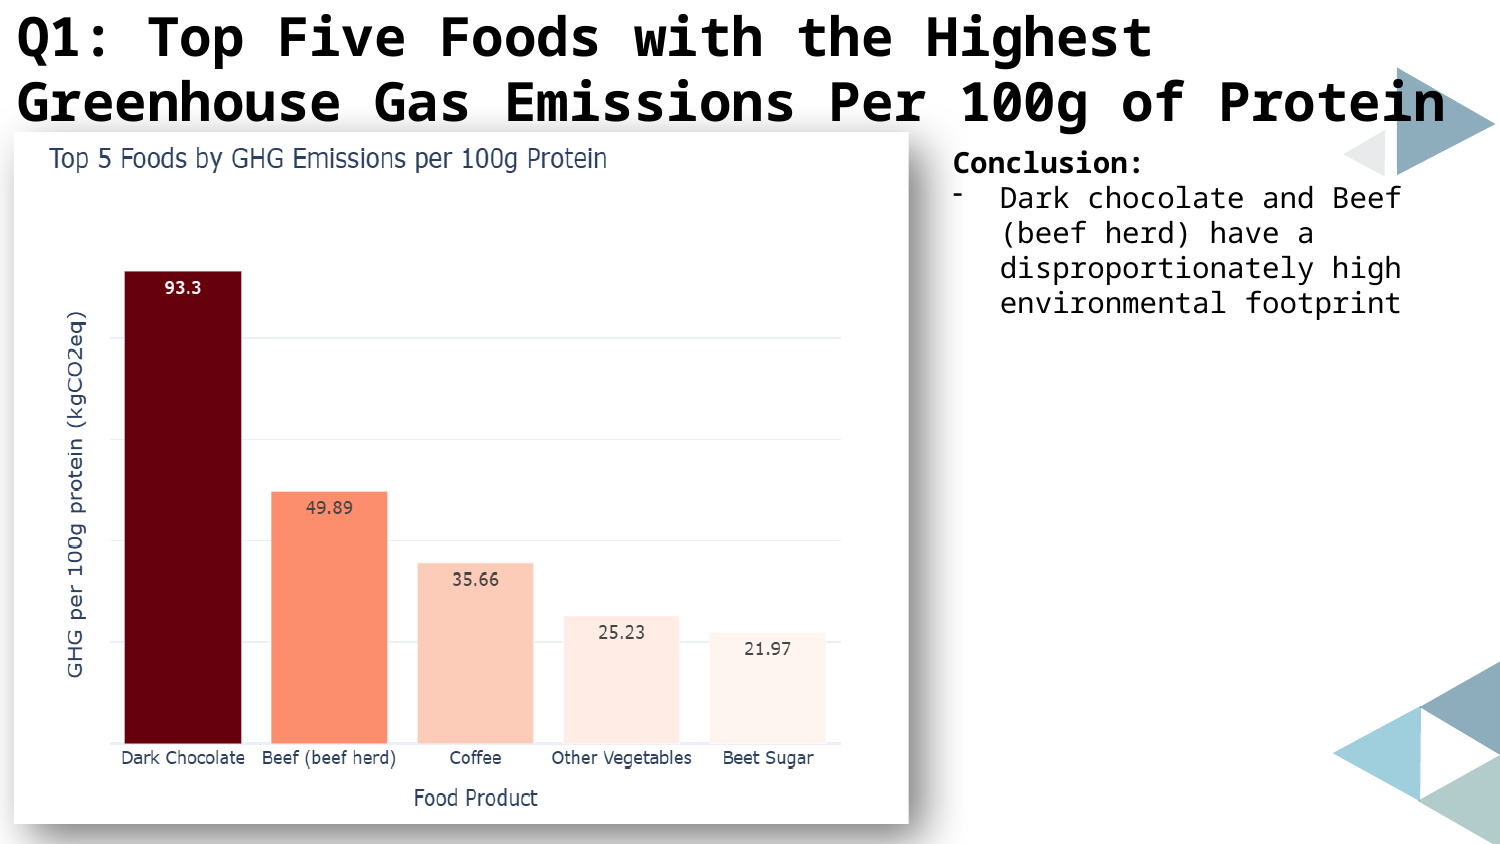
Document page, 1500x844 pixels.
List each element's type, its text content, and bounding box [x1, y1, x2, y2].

picture [13, 131, 909, 825]
title Q1: Top Five Foods with the Highest Greenhouse Gas Emissions Per 100g of Protein [17, 59, 1483, 133]
text_box Conclusion: Dark chocolate and Beef (beef herd) have a disproportionately high environmental footprint [945, 136, 1466, 362]
